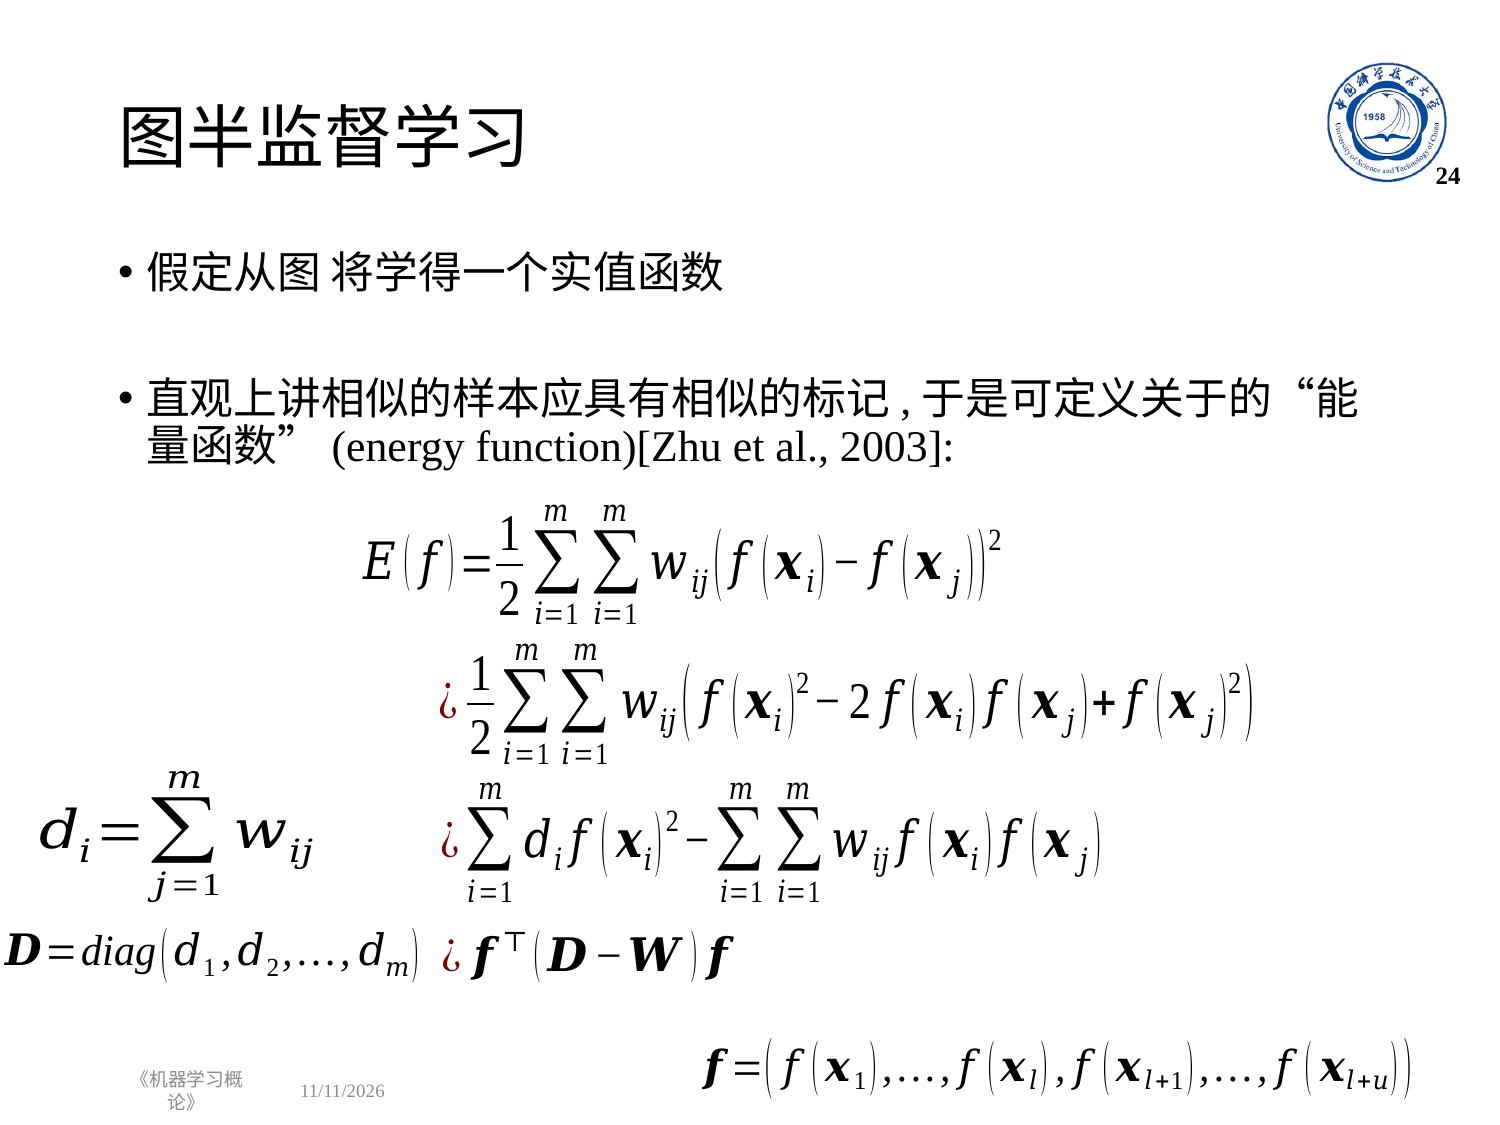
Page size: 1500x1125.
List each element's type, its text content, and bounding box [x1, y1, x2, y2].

title 图半监督学习 [103, 59, 1397, 221]
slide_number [285, 1068, 422, 1113]
slide_number 24 [1372, 144, 1476, 205]
footer 《机器学习概论》 [104, 1068, 270, 1113]
picture [1397, 59, 1450, 144]
